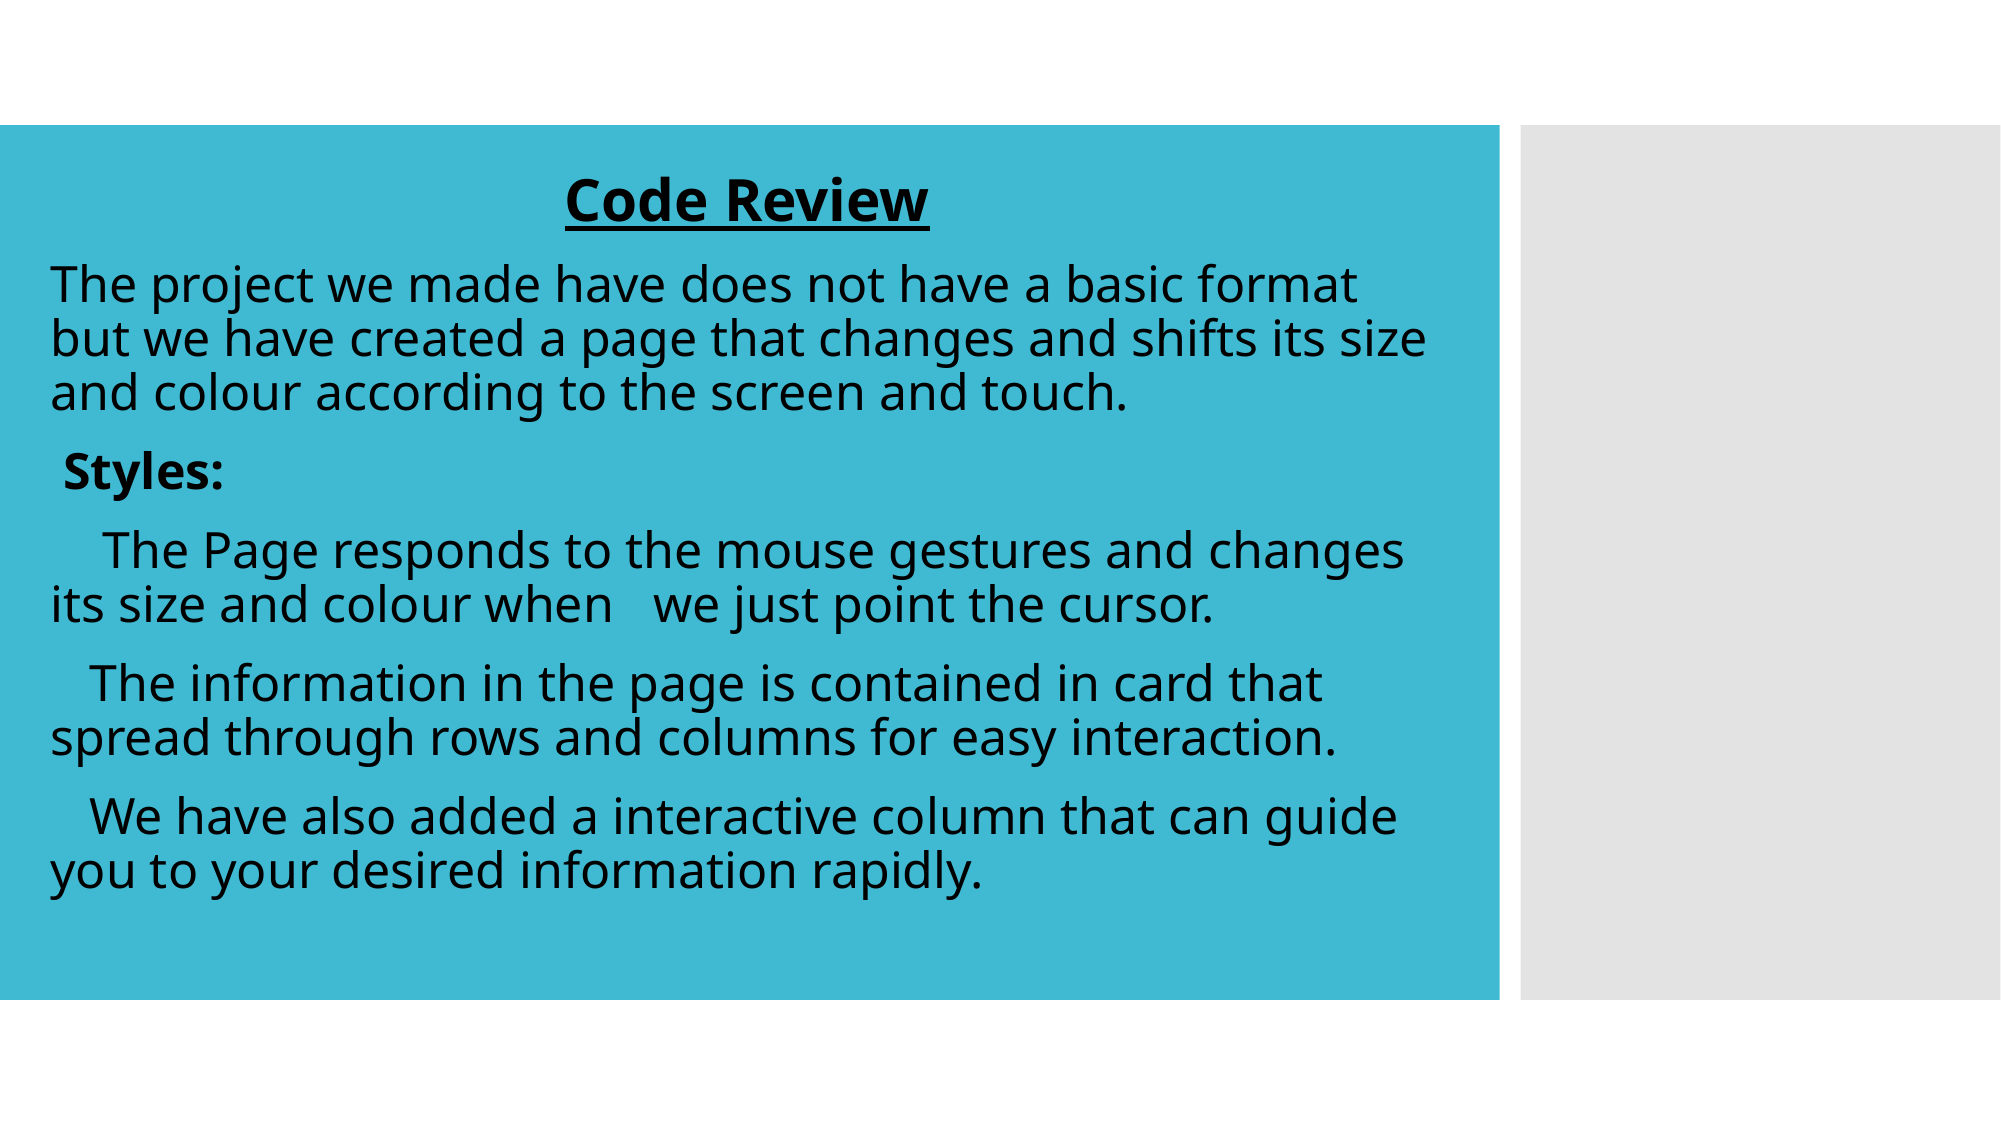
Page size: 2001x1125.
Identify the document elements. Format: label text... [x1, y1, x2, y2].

subtitle Code Review The project we made have does not have a basic format but we have created a page that changes and shifts its size and colour according to the screen and touch. Styles: The Page responds to the mouse gestures and changes its size and colour when we just point the cursor. The information in the page is contained in card that spread through rows and columns for easy interaction. We have also added a interactive column that can guide you to your desired information rapidly. [35, 164, 1459, 953]
